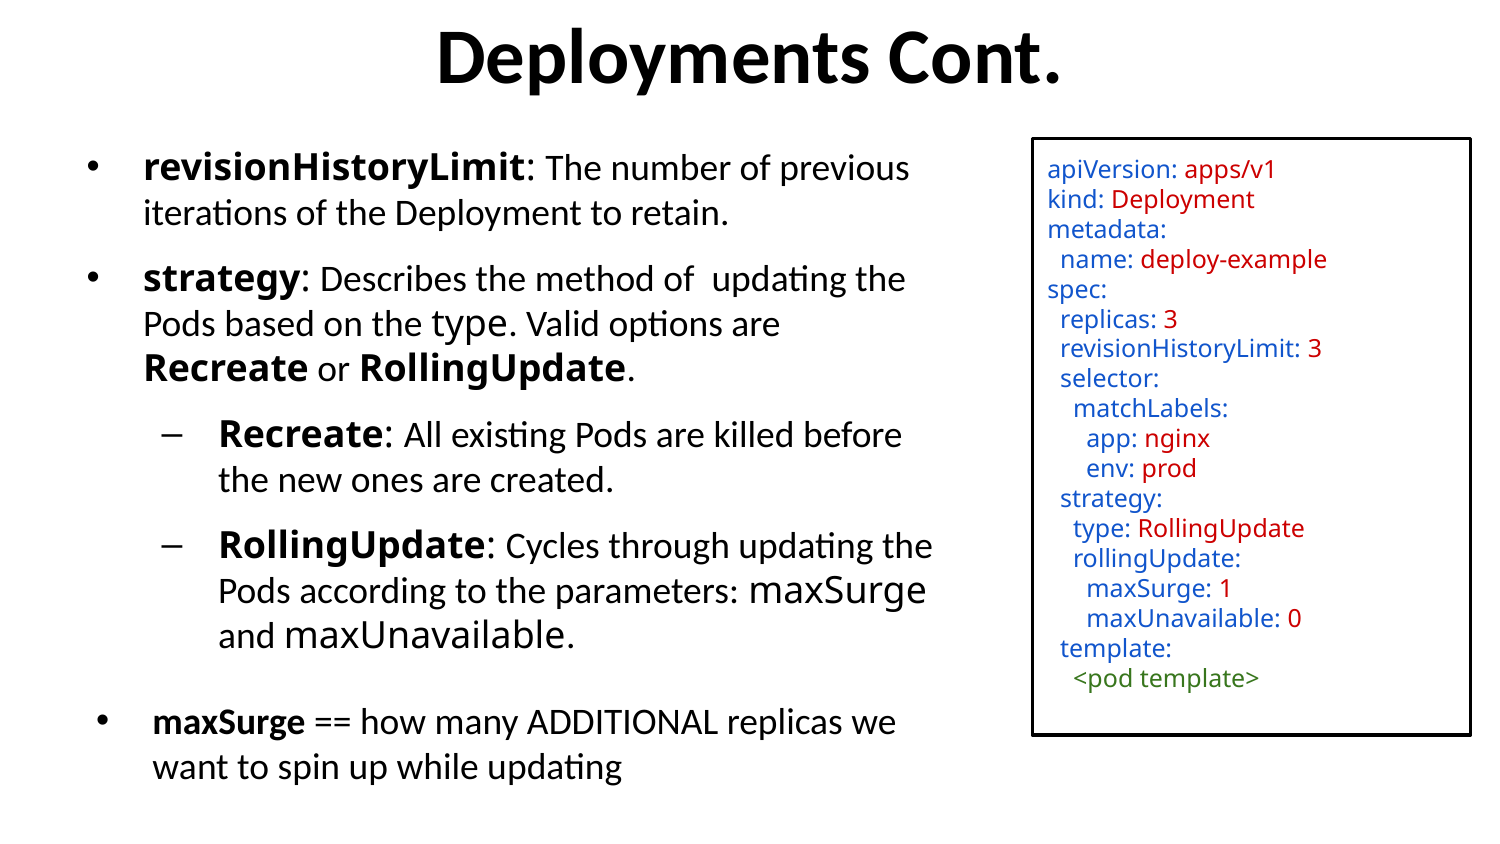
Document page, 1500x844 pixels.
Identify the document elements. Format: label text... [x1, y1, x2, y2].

title Deployments Cont. [75, 0, 1425, 107]
text_box revisionHistoryLimit: The number of previous iterations of the Deployment to retain. strategy: Describes the method of updating the Pods based on the type. Valid options are Recreate or RollingUpdate. Recreate: All existing Pods are killed before the new ones are created. RollingUpdate: Cycles through updating the Pods according to the parameters: maxSurge and maxUnavailable. maxSurge == how many ADDITIONAL replicas we want to spin up while updating [53, 128, 963, 844]
text_box apiVersion: apps/v1 kind: Deployment metadata: name: deploy-example spec: replicas: 3 revisionHistoryLimit: 3 selector: matchLabels: app: nginx env: prod strategy: type: RollingUpdate rollingUpdate: maxSurge: 1 maxUnavailable: 0 template: <pod template> [1032, 138, 1471, 736]
